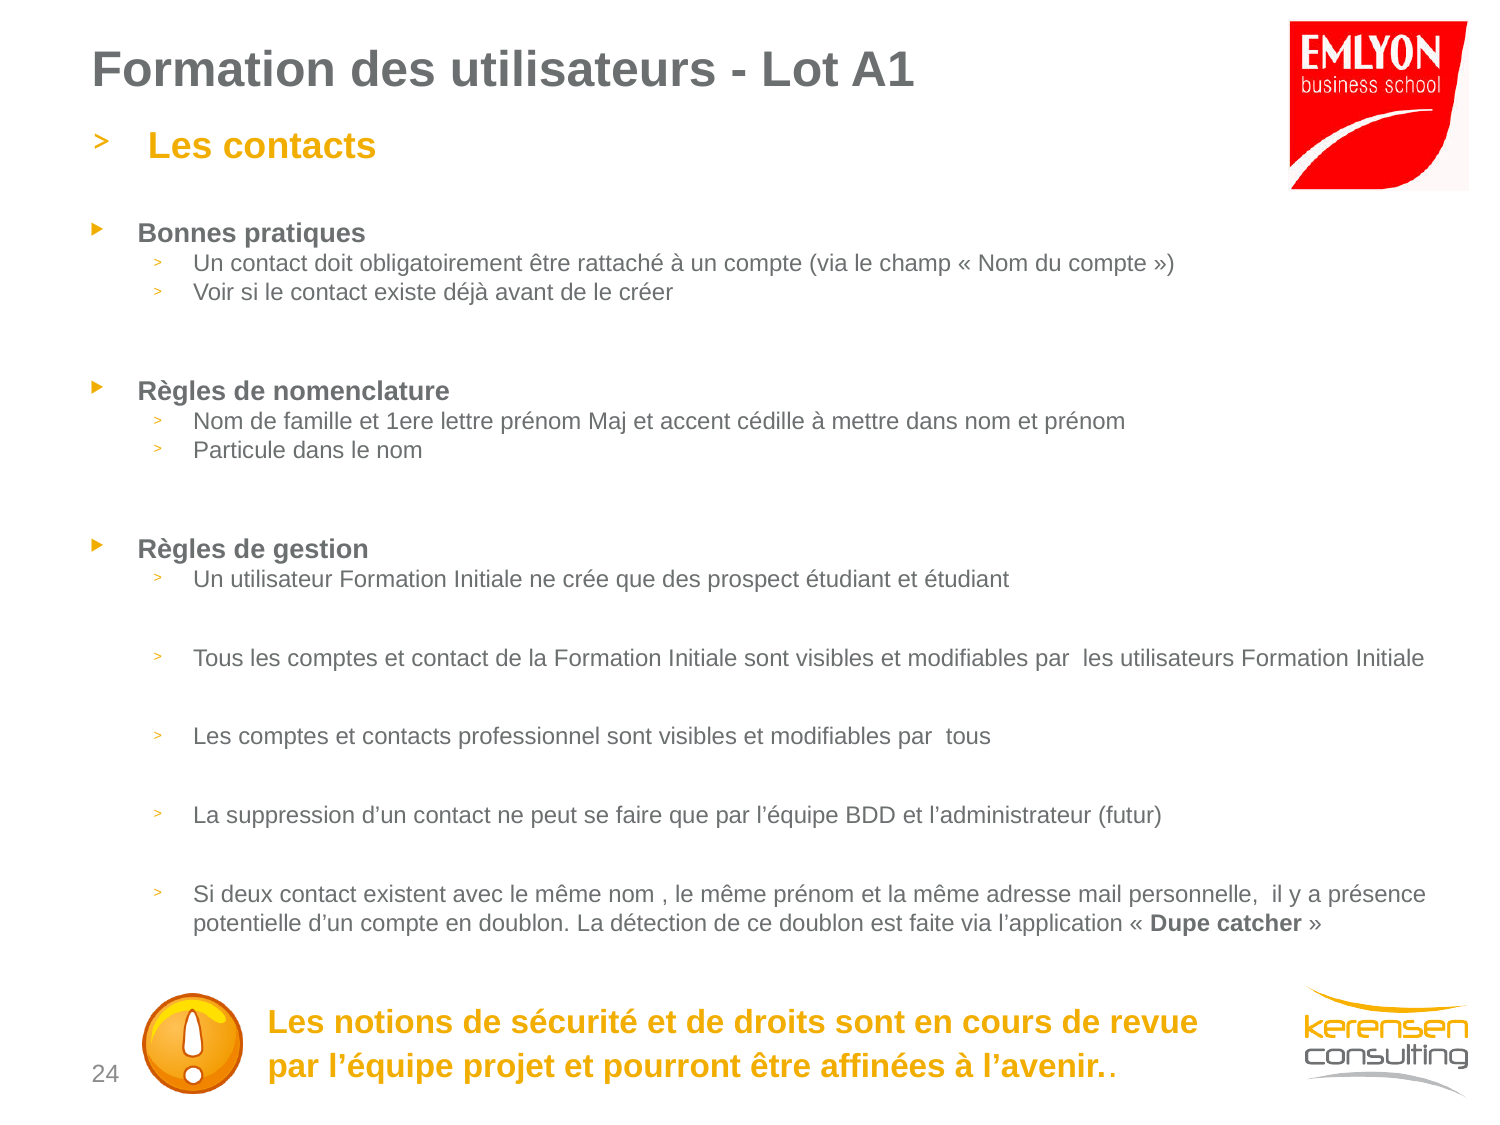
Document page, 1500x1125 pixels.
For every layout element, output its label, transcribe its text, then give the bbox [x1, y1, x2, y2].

picture [142, 993, 244, 1095]
picture [1305, 988, 1468, 1099]
title Formation des utilisateurs - Lot A1 [76, 19, 1223, 113]
list Bonnes pratiques Un contact doit obligatoirement être rattaché à un compte (via le champ « Nom du compte ») Voir si le contact existe déjà avant de le créer Règles de nomenclature Nom de famille et 1ere lettre prénom Maj et accent cédille à mettre dans nom et prénom Particule dans le nom Règles de gestion Un utilisateur Formation Initiale ne crée que des prospect étudiant et étudiant Tous les comptes et contact de la Formation Initiale sont visibles et modifiables par les utilisateurs Formation Initiale Les comptes et contacts professionnel sont visibles et modifiables par tous La suppression d’un contact ne peut se faire que par l’équipe BDD et l’administrateur (futur) Si deux contact existent avec le même nom , le même prénom et la même adresse mail personnelle, il y a présence potentielle d’un compte en doublon. La détection de ce doublon est faite via l’application « Dupe catcher » [75, 208, 1468, 988]
text_box Les notions de sécurité et de droits sont en cours de revue par l’équipe projet et pourront être affinées à l’avenir.. [252, 993, 1246, 1093]
picture [1288, 19, 1469, 191]
list Les contacts [76, 113, 1223, 197]
slide_number 23 [76, 1042, 142, 1103]
